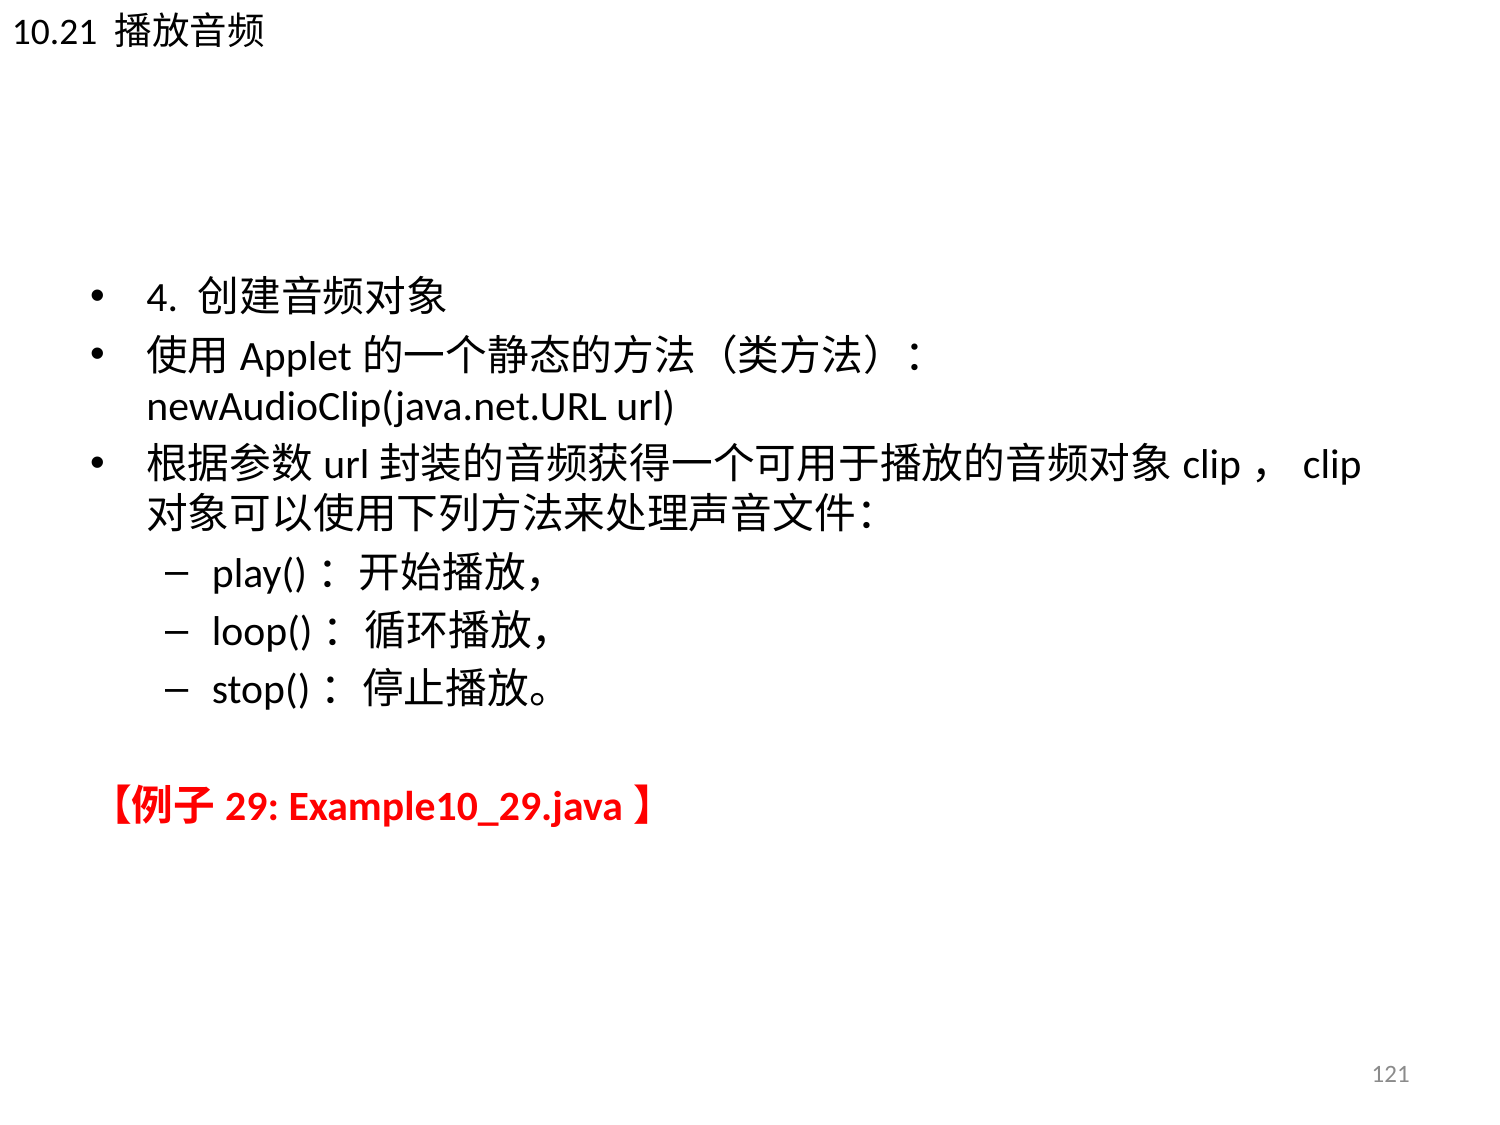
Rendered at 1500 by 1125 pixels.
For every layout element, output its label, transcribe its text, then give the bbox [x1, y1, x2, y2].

list 4. 创建音频对象 使用Applet的一个静态的方法（类方法）：newAudioClip(java.net.URL url) 根据参数url封装的音频获得一个可用于播放的音频对象clip，clip对象可以使用下列方法来处理声音文件： play()：开始播放， loop()：循环播放， stop()：停止播放。 【例子29: Example10_29.java】 [75, 262, 1425, 1005]
slide_number 121 [1074, 1042, 1425, 1103]
text_box 10.21 播放音频 [0, 0, 280, 60]
